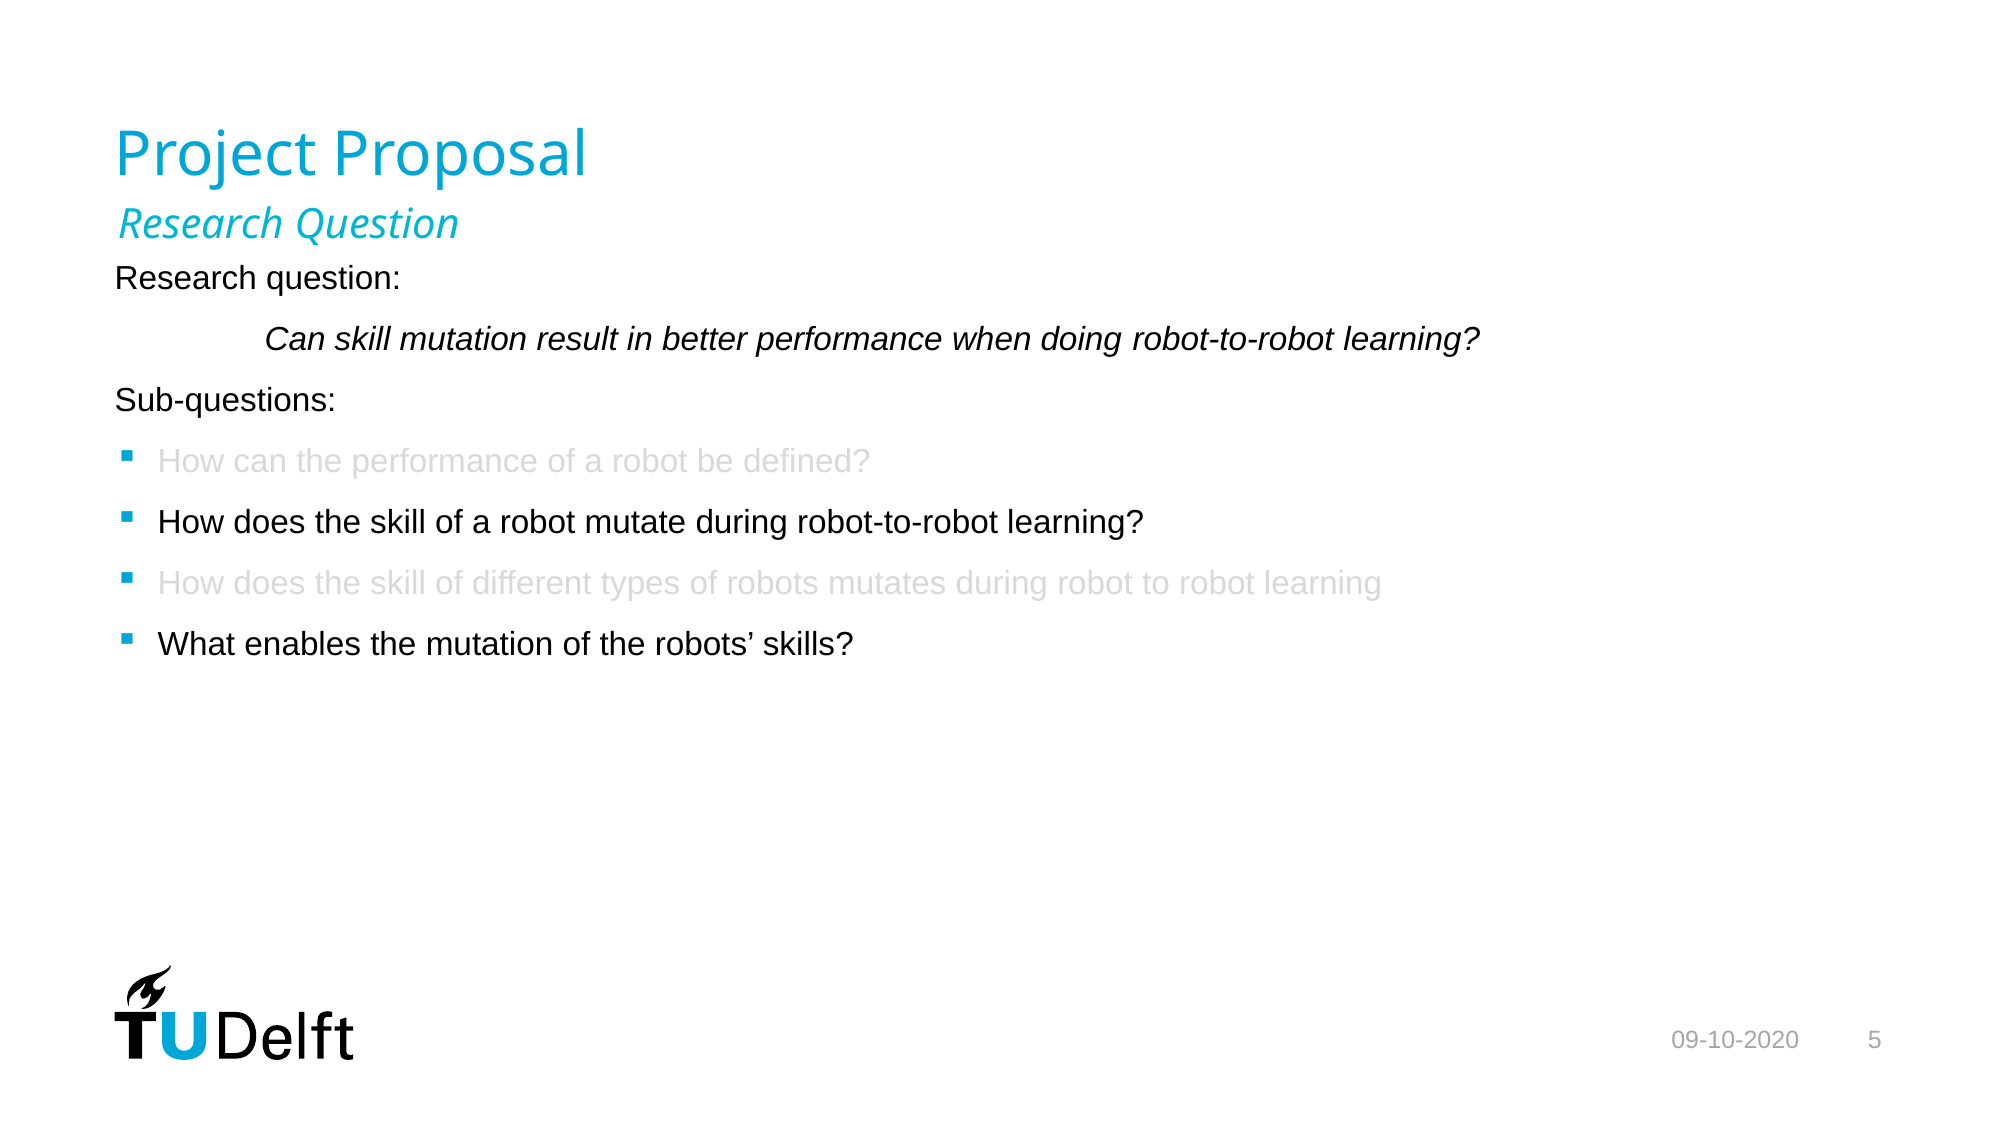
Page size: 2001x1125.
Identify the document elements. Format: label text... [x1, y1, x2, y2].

list Research question: Can skill mutation result in better performance when doing robot-to-robot learning? Sub-questions: How can the performance of a robot be defined? How does the skill of a robot mutate during robot-to-robot learning? How does the skill of different types of robots mutates during robot to robot learning What enables the mutation of the robots’ skills? [114, 260, 1883, 977]
title Project Proposal [114, 121, 1883, 203]
text_box Research Question [117, 202, 1882, 248]
slide_number 5 [1860, 1024, 1883, 1054]
text_box 09-10-2020 [1605, 1023, 1800, 1054]
